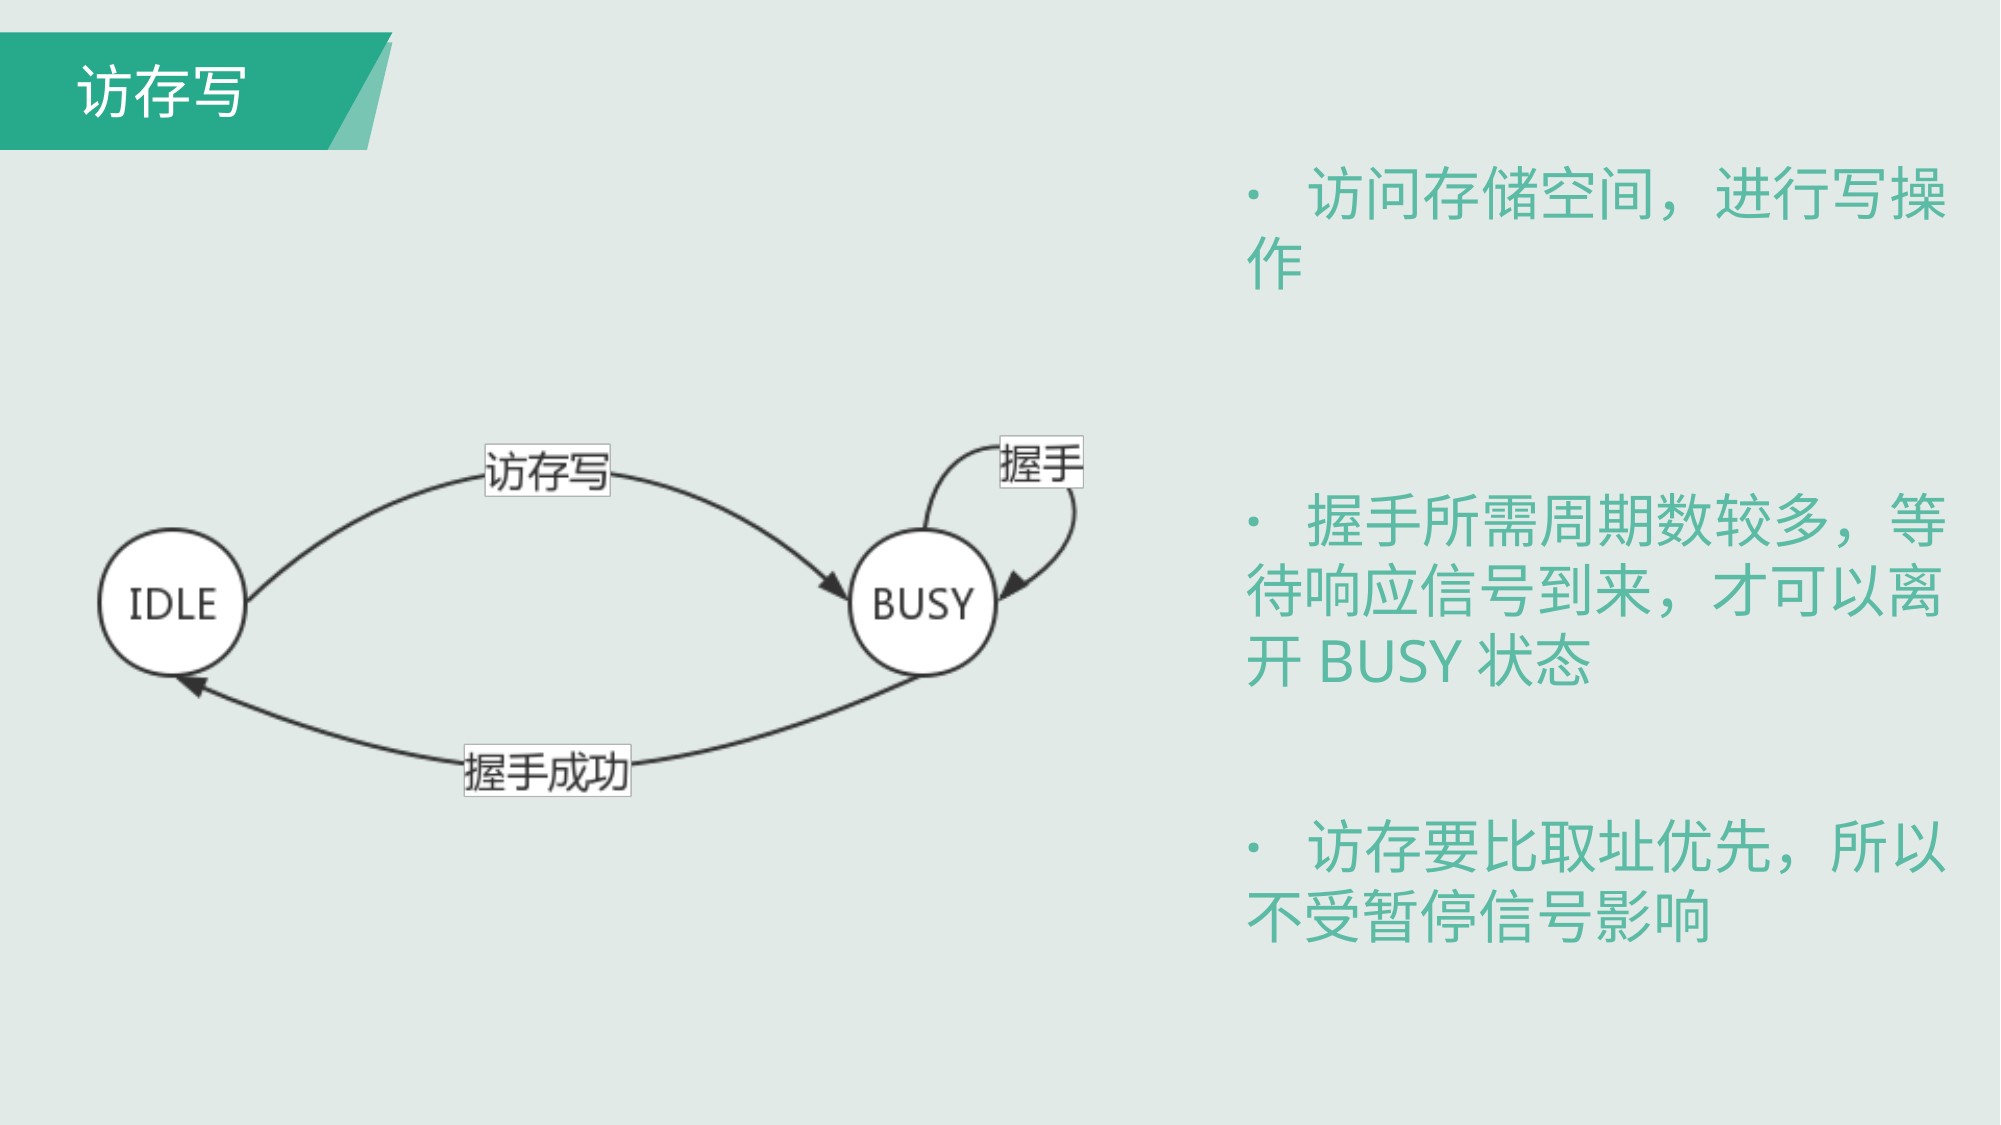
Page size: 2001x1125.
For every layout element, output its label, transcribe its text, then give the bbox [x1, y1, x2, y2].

text_box · 访存要比取址优先，所以不受暂停信号影响 [1230, 803, 2000, 958]
text_box 访存写 [0, 48, 333, 133]
text_box [0, 31, 395, 151]
text_box · 握手所需周期数较多，等待响应信号到来，才可以离开BUSY状态 [1257, 476, 2000, 702]
text_box · 访问存储空间，进行写操作 [1230, 149, 2000, 305]
picture [0, 255, 1257, 870]
text_box [329, 41, 394, 151]
